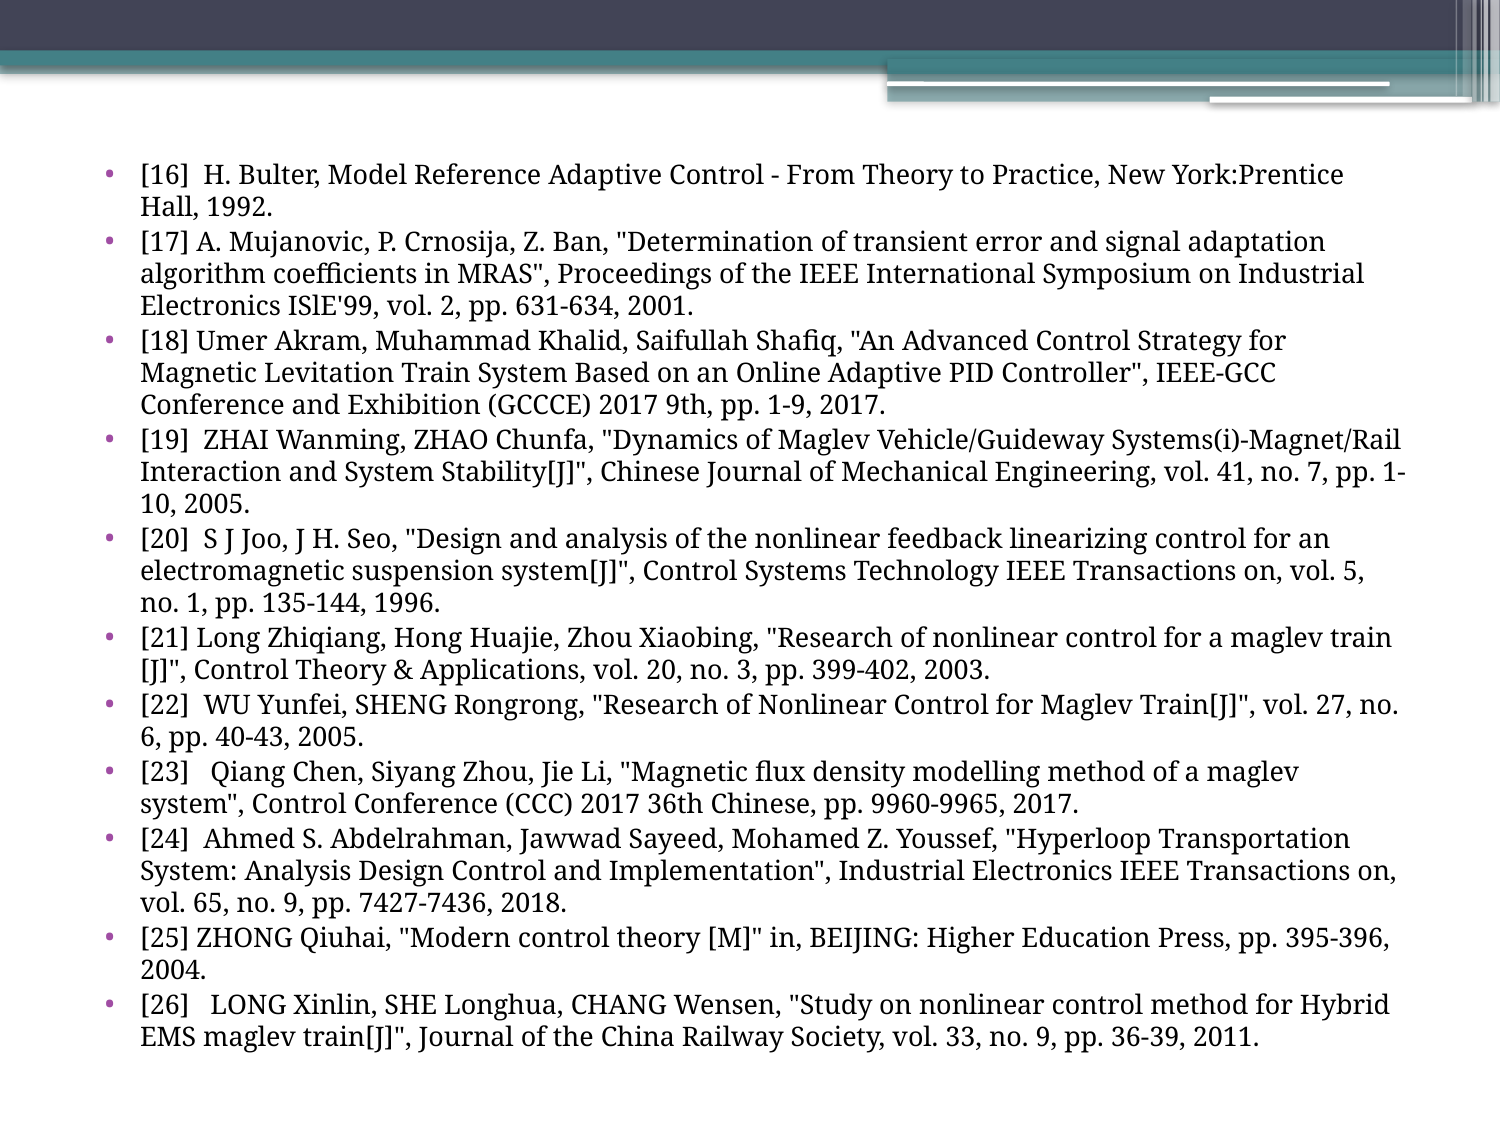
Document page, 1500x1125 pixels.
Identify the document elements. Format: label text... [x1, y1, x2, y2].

list [16] H. Bulter, Model Reference Adaptive Control - From Theory to Practice, New York:Prentice Hall, 1992. [17] A. Mujanovic, P. Crnosija, Z. Ban, "Determination of transient error and signal adaptation algorithm coefficients in MRAS", Proceedings of the IEEE International Symposium on Industrial Electronics ISlE'99, vol. 2, pp. 631-634, 2001. [18] Umer Akram, Muhammad Khalid, Saifullah Shafiq, "An Advanced Control Strategy for Magnetic Levitation Train System Based on an Online Adaptive PID Controller", IEEE-GCC Conference and Exhibition (GCCCE) 2017 9th, pp. 1-9, 2017. [19] ZHAI Wanming, ZHAO Chunfa, "Dynamics of Maglev Vehicle/Guideway Systems(i)-Magnet/Rail Interaction and System Stability[J]", Chinese Journal of Mechanical Engineering, vol. 41, no. 7, pp. 1-10, 2005. [20] S J Joo, J H. Seo, "Design and analysis of the nonlinear feedback linearizing control for an electromagnetic suspension system[J]", Control Systems Technology IEEE Transactions on, vol. 5, no. 1, pp. 135-144, 1996. [21] Long Zhiqiang, Hong Huajie, Zhou Xiaobing, "Research of nonlinear control for a maglev train [J]", Control Theory & Applications, vol. 20, no. 3, pp. 399-402, 2003. [22] WU Yunfei, SHENG Rongrong, "Research of Nonlinear Control for Maglev Train[J]", vol. 27, no. 6, pp. 40-43, 2005. [23] Qiang Chen, Siyang Zhou, Jie Li, "Magnetic flux density modelling method of a maglev system", Control Conference (CCC) 2017 36th Chinese, pp. 9960-9965, 2017. [24] Ahmed S. Abdelrahman, Jawwad Sayeed, Mohamed Z. Youssef, "Hyperloop Transportation System: Analysis Design Control and Implementation", Industrial Electronics IEEE Transactions on, vol. 65, no. 9, pp. 7427-7436, 2018. [25] ZHONG Qiuhai, "Modern control theory [M]" in, BEIJING: Higher Education Press, pp. 395-396, 2004. [26] LONG Xinlin, SHE Longhua, CHANG Wensen, "Study on nonlinear control method for Hybrid EMS maglev train[J]", Journal of the China Railway Society, vol. 33, no. 9, pp. 36-39, 2011. [75, 149, 1425, 1079]
